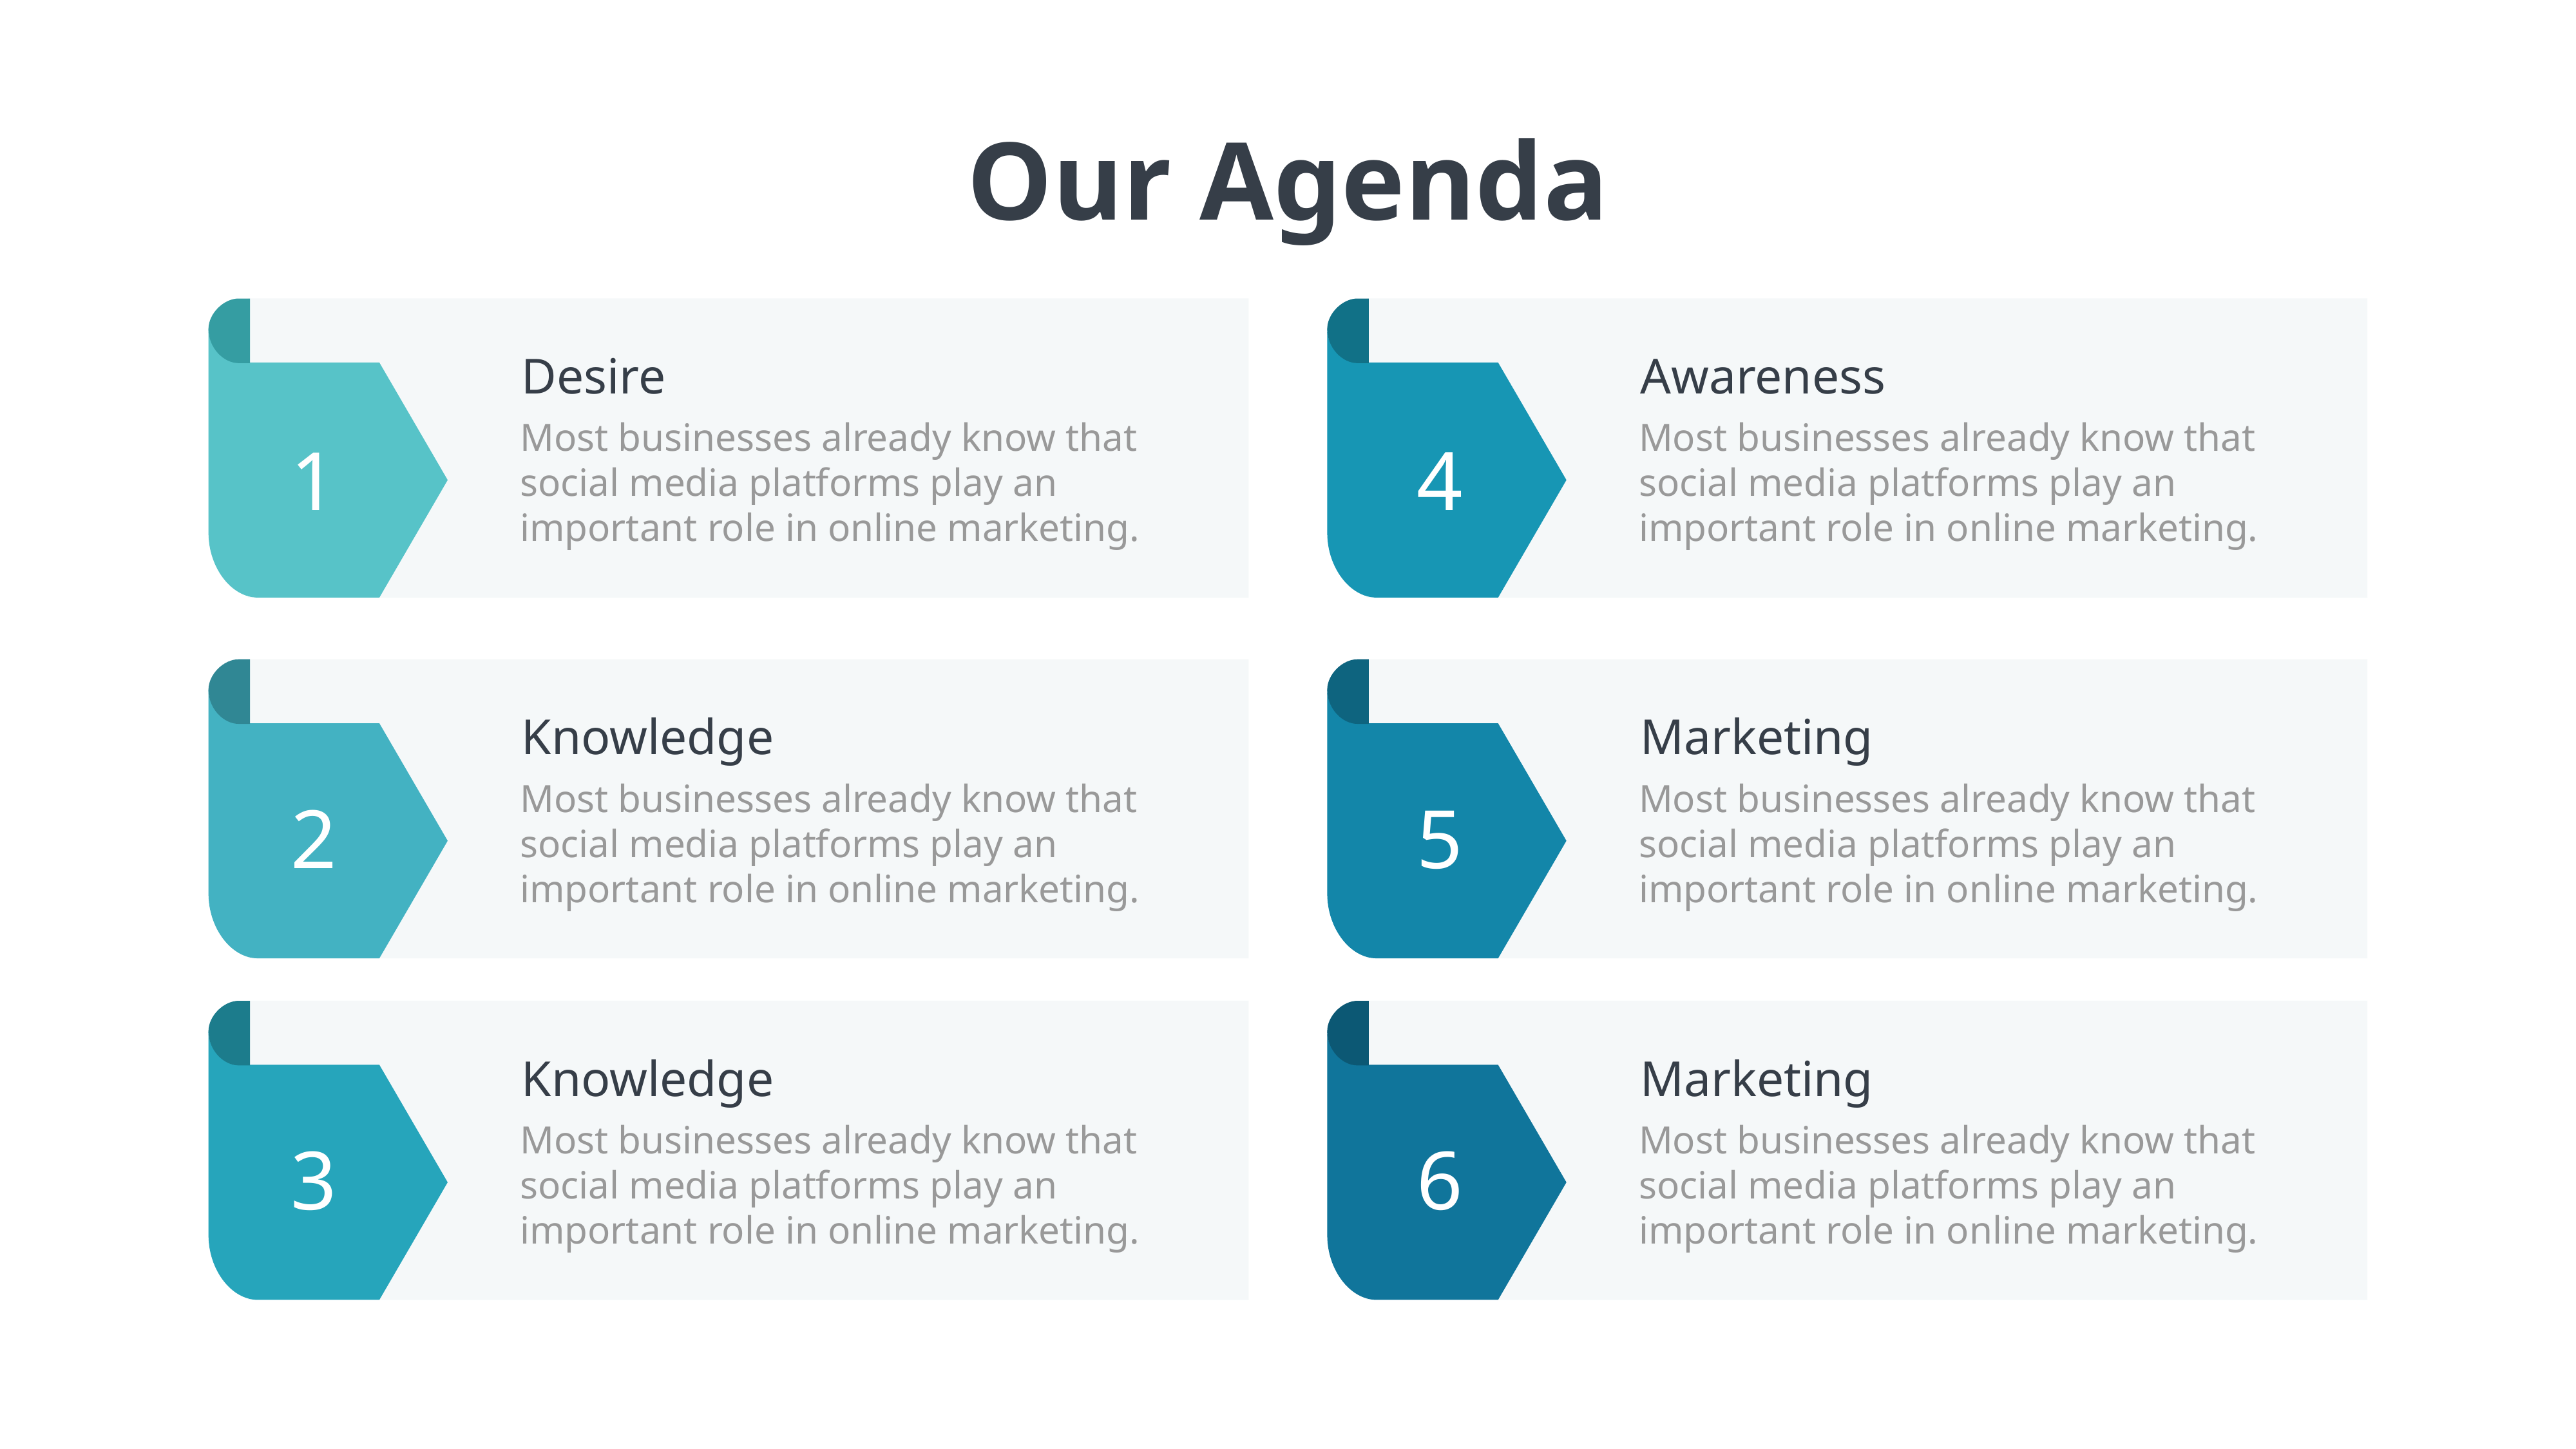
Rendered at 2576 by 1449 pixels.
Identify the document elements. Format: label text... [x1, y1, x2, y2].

text_box [1366, 1000, 2368, 1301]
text_box 5 [1362, 783, 1519, 889]
text_box [1327, 334, 1567, 598]
text_box [247, 1000, 1250, 1301]
text_box [251, 659, 1250, 959]
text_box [1629, 1043, 2305, 1258]
text_box 1 [236, 424, 392, 531]
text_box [510, 341, 1186, 556]
text_box [208, 333, 448, 598]
text_box [1327, 1037, 1567, 1300]
text_box 6 [1362, 1124, 1519, 1231]
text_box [1629, 341, 2305, 556]
text_box Our Agenda [957, 108, 1619, 247]
text_box [1327, 1001, 1369, 1066]
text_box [1629, 701, 2305, 916]
text_box [1327, 659, 1369, 724]
text_box [247, 298, 1250, 598]
text_box [208, 298, 251, 363]
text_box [510, 701, 1186, 916]
text_box 2 [236, 783, 392, 889]
text_box [1366, 298, 2368, 598]
text_box [1327, 695, 1567, 959]
text_box [208, 1036, 448, 1300]
text_box [208, 659, 251, 724]
text_box [1369, 659, 2368, 959]
text_box 3 [236, 1124, 392, 1231]
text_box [510, 1043, 1186, 1258]
text_box [1327, 298, 1369, 363]
text_box [208, 1001, 251, 1066]
text_box [208, 694, 448, 959]
text_box 4 [1362, 424, 1519, 531]
